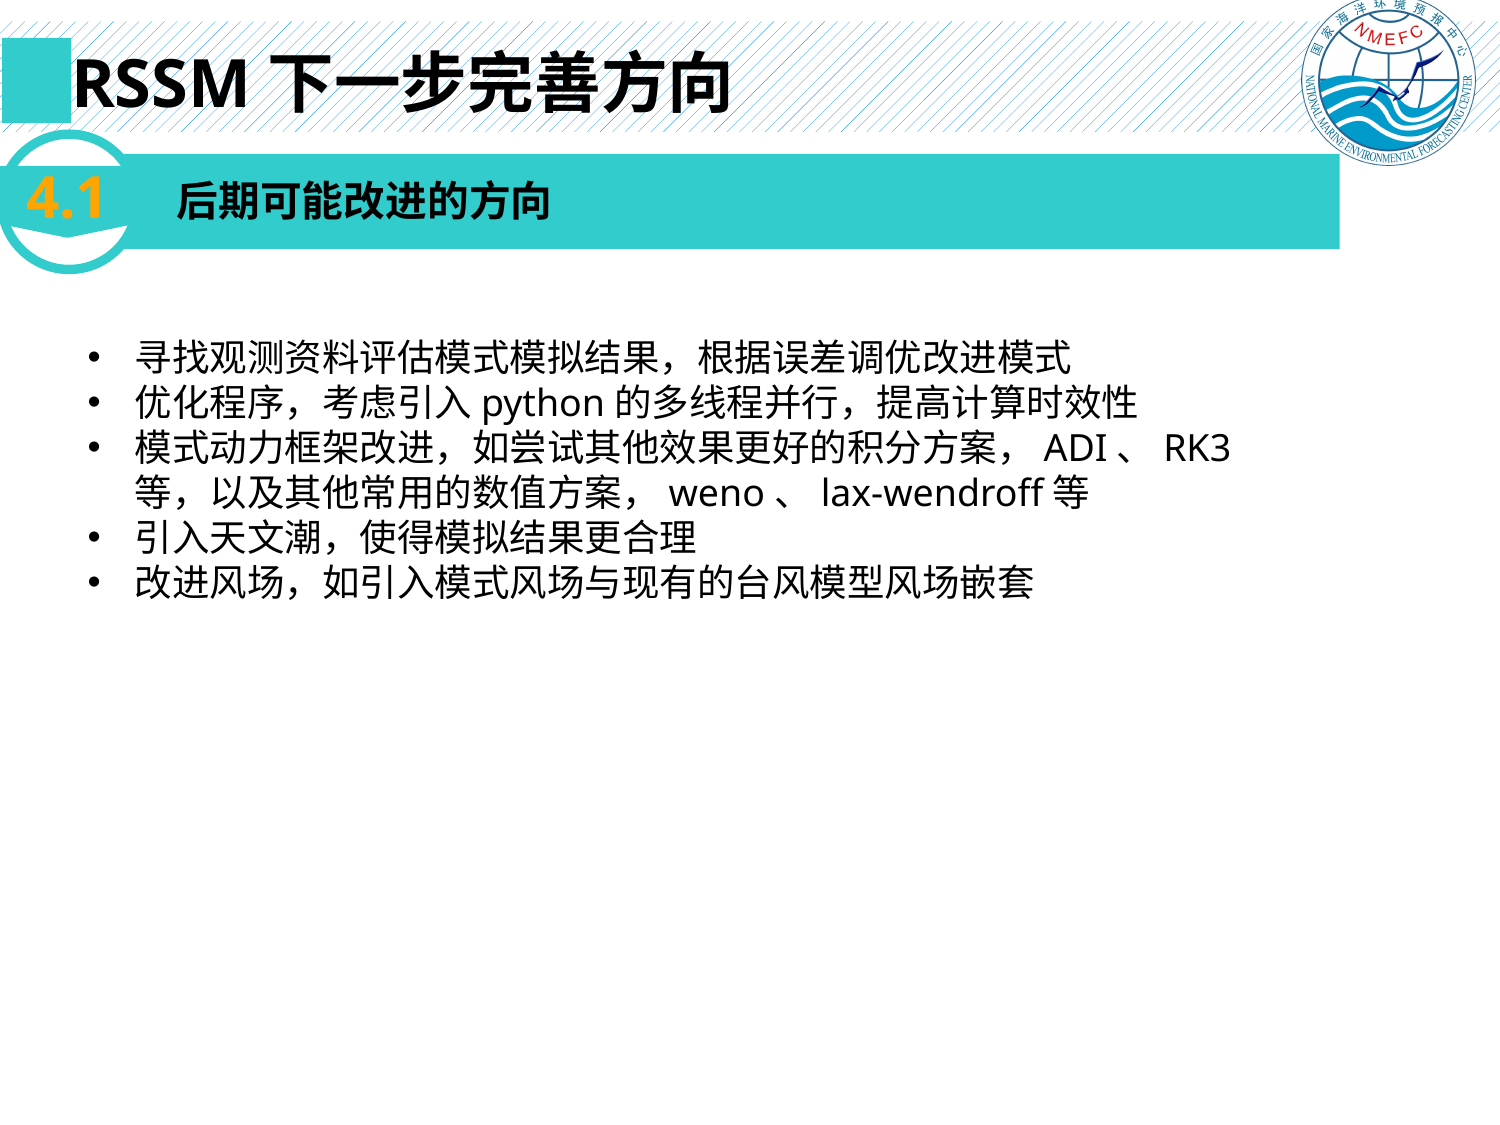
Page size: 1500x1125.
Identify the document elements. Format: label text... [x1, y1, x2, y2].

text_box 寻找观测资料评估模式模拟结果，根据误差调优改进模式 优化程序，考虑引入python的多线程并行，提高计算时效性 模式动力框架改进，如尝试其他效果更好的积分方案，ADI、RK3等，以及其他常用的数值方案，weno、lax-wendroff等 引入天文潮，使得模拟结果更合理 改进风场，如引入模式风场与现有的台风模型风场嵌套 [72, 326, 1283, 611]
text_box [1, 133, 1340, 270]
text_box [0, 0, 1500, 167]
